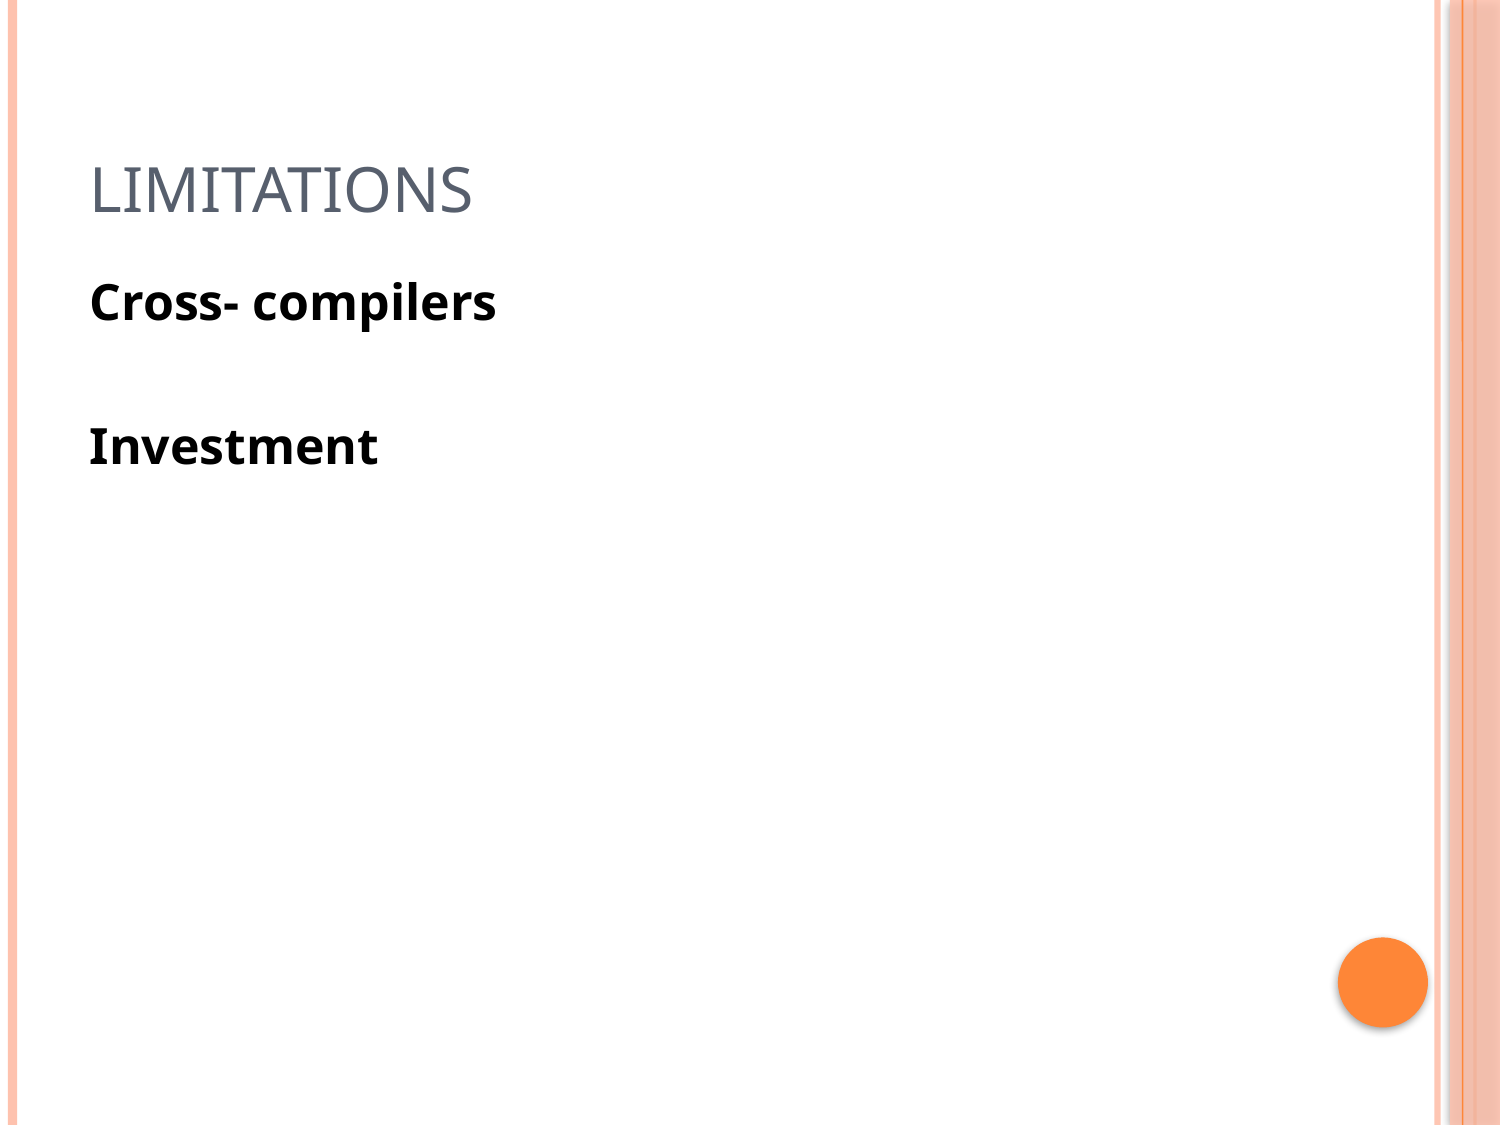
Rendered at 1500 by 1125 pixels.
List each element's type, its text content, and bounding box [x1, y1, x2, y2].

title Limitations [75, 45, 1300, 233]
list Cross- compilers Investment [75, 262, 1300, 1062]
